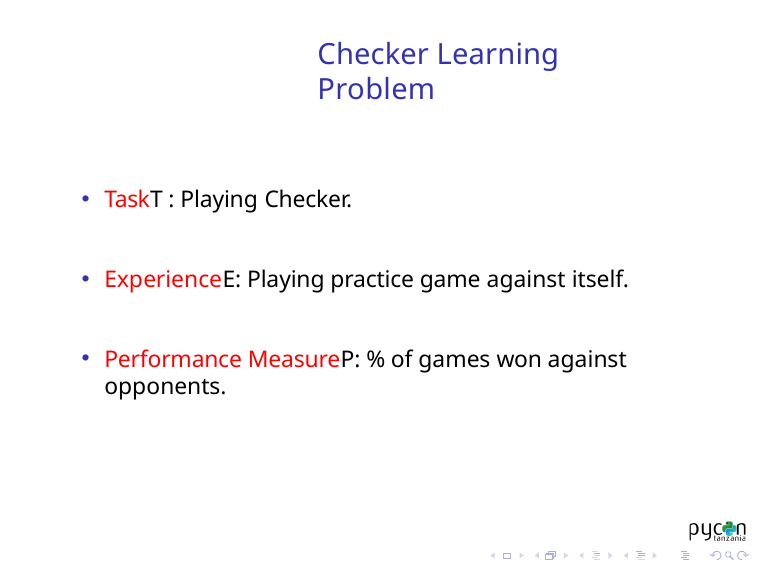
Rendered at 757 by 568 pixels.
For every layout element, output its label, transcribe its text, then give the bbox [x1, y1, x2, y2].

list TaskT : Playing Checker. ExperienceE: Playing practice game against itself. Performance MeasureP: % of games won against opponents. [71, 183, 686, 500]
picture [689, 521, 746, 541]
title Checker Learning Problem [315, 32, 640, 131]
